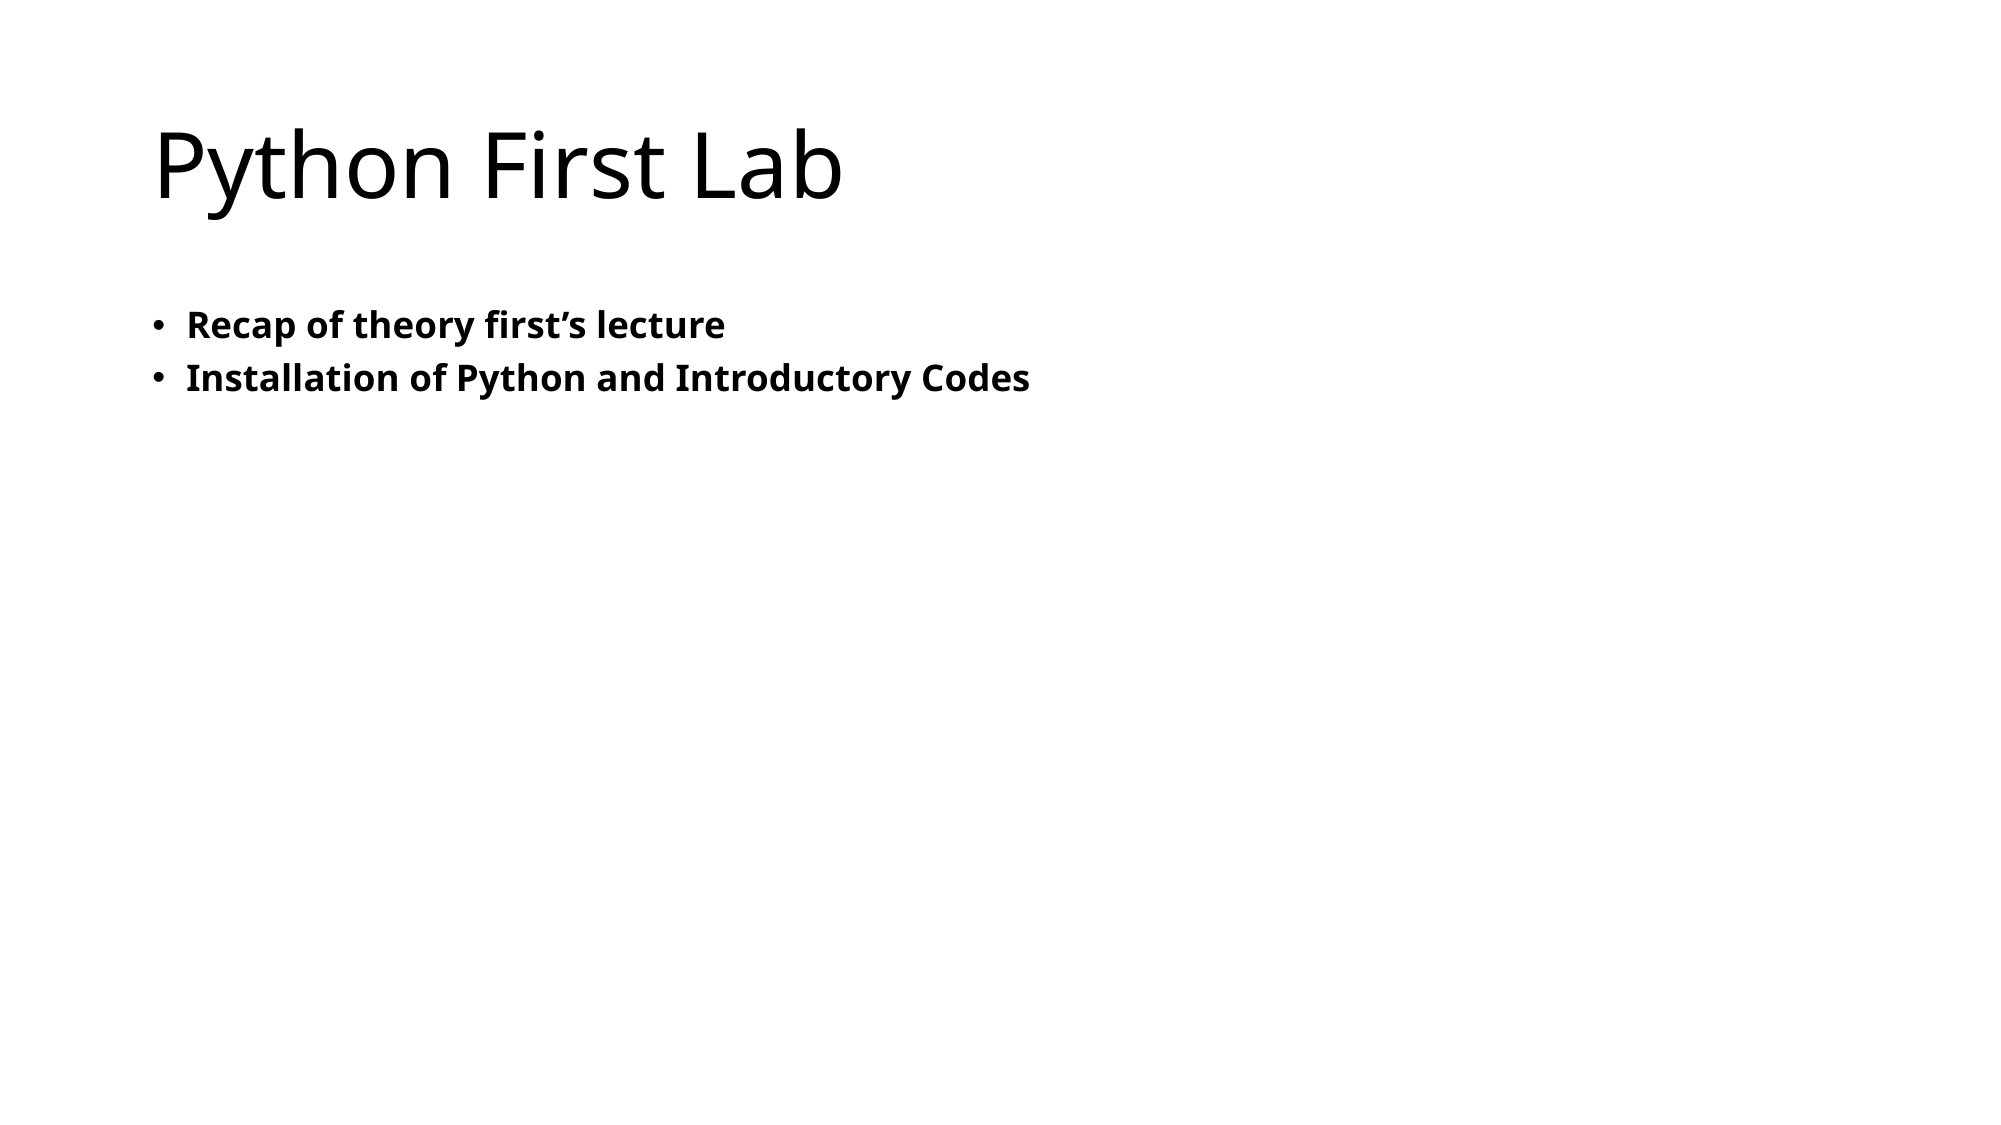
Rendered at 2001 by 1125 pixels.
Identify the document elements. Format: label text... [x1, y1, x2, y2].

list Recap of theory first’s lecture Installation of Python and Introductory Codes [137, 299, 1863, 408]
title Python First Lab [137, 59, 1863, 278]
